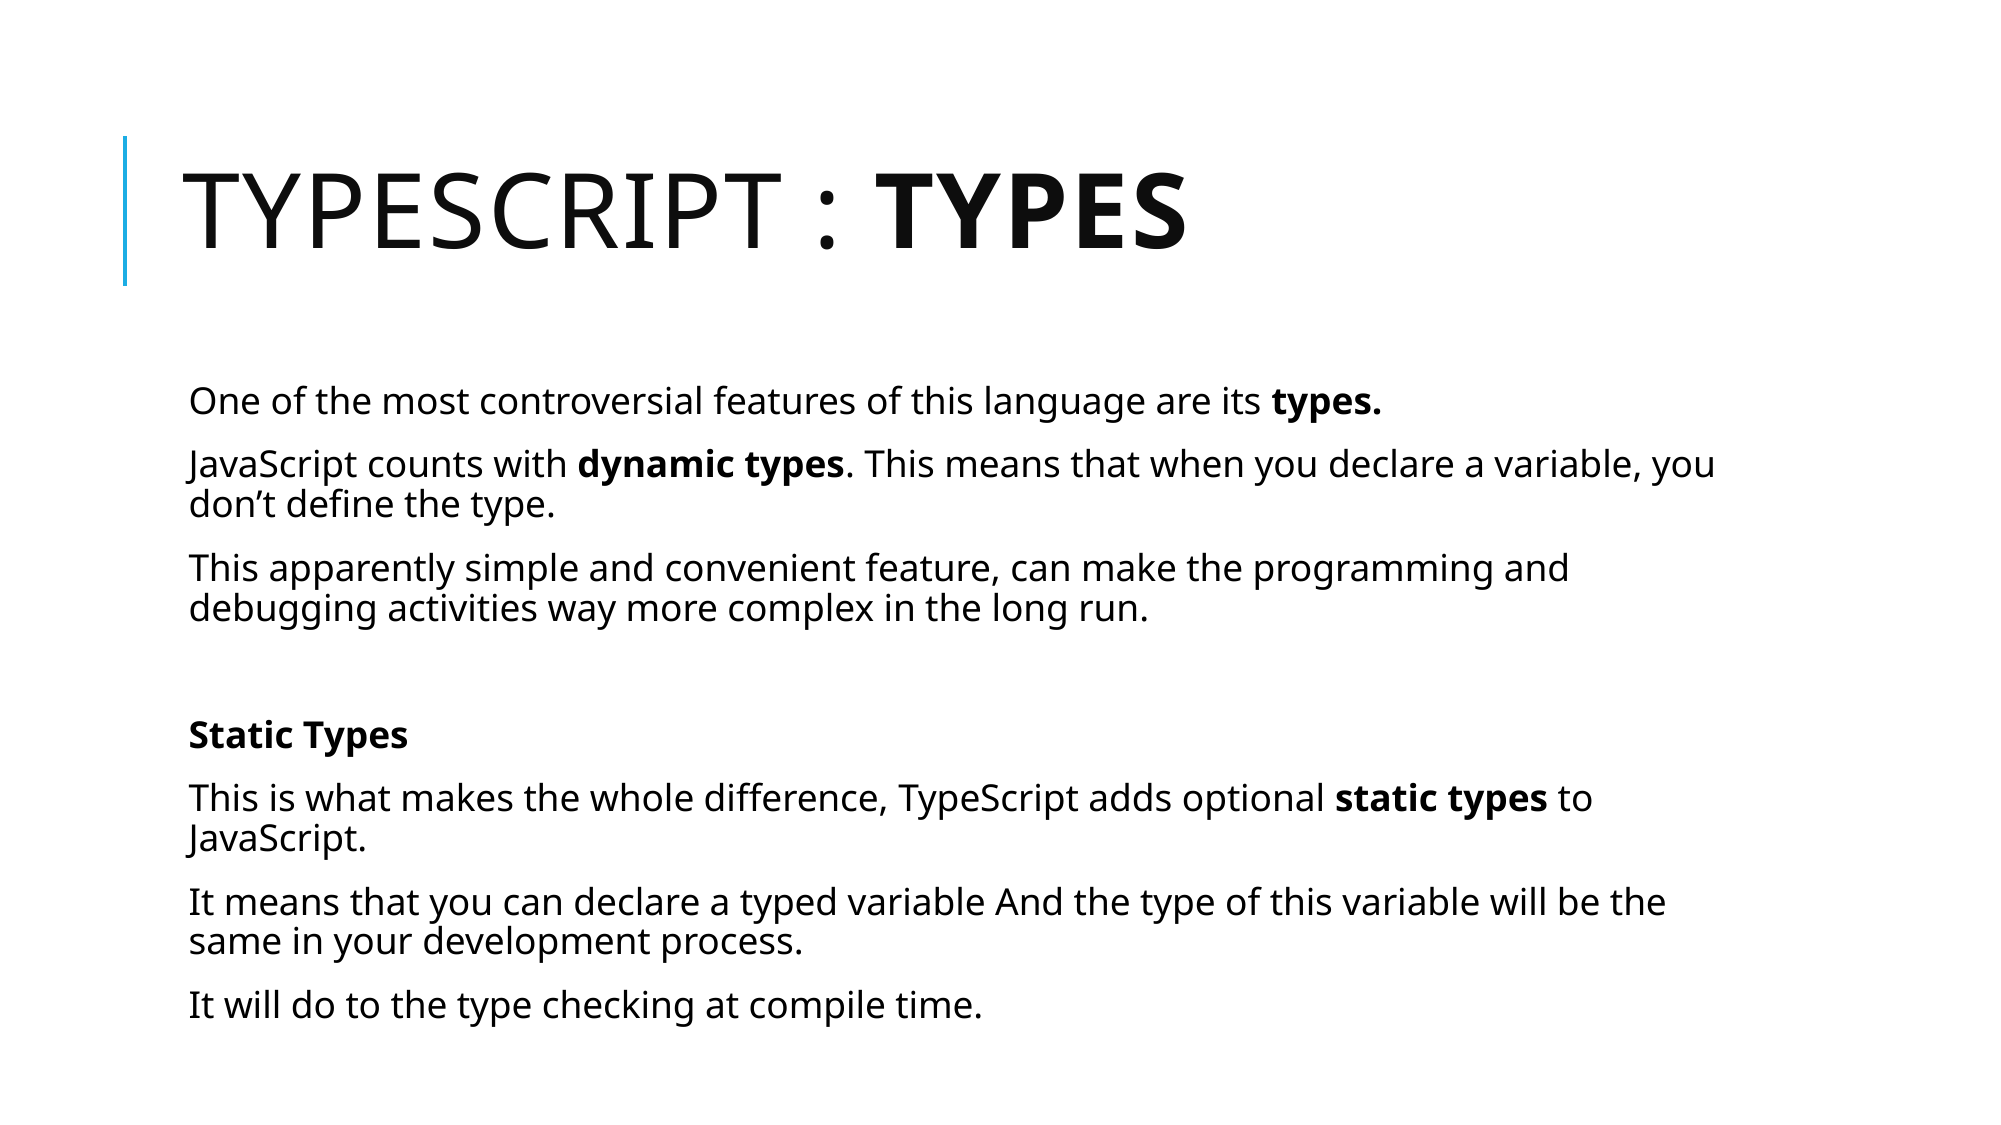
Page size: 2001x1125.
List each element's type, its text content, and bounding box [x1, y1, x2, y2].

list One of the most controversial features of this language are its types. JavaScript counts with dynamic types. This means that when you declare a variable, you don’t define the type. This apparently simple and convenient feature, can make the programming and debugging activities way more complex in the long run. Static Types This is what makes the whole difference, TypeScript adds optional static types to JavaScript. It means that you can declare a typed variable And the type of this variable will be the same in your development process. It will do to the type checking at compile time. [168, 375, 1763, 1035]
title TypeScript : Types [168, 96, 1763, 342]
